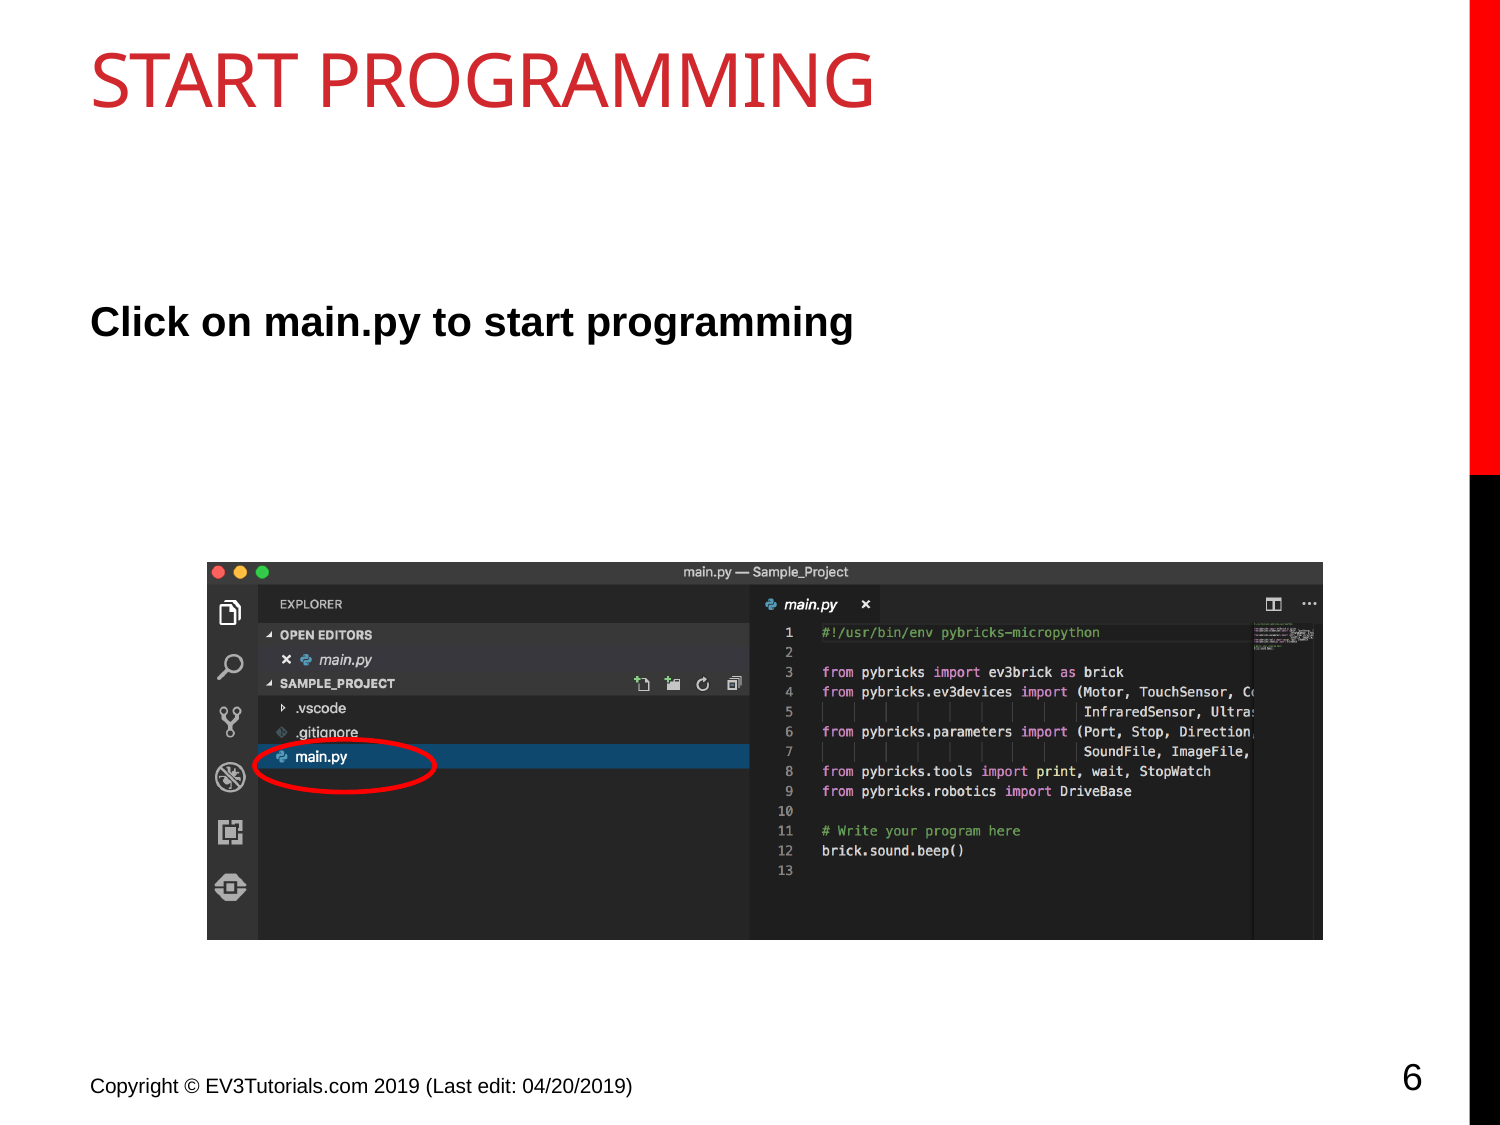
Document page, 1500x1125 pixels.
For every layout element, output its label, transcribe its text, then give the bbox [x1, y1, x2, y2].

slide_number 6 [1387, 1045, 1491, 1106]
picture [206, 561, 1323, 940]
title Start Programming [75, 25, 1428, 250]
list Click on main.py to start programming [75, 287, 1428, 1005]
footer Copyright © EV3Tutorials.com 2019 (Last edit: 04/20/2019) [75, 1065, 677, 1112]
